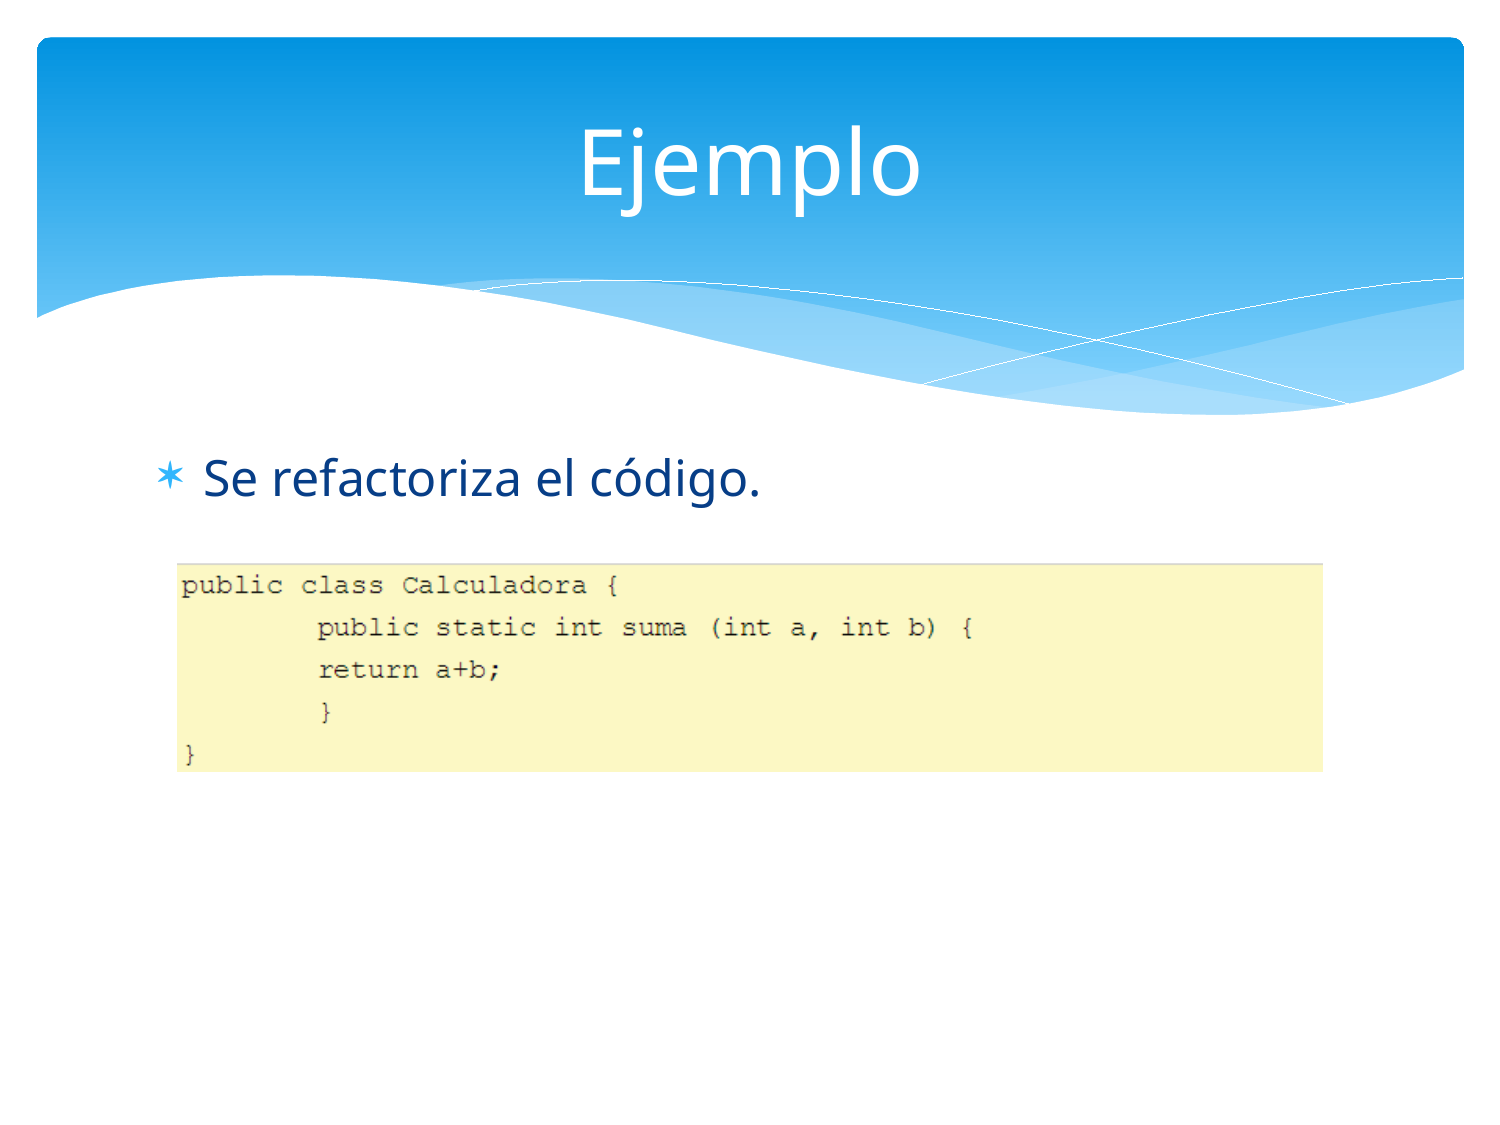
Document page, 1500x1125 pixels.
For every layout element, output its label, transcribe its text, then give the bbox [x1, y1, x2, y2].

list Se refactoriza el código. [143, 438, 1359, 1005]
picture [177, 562, 1323, 773]
title Ejemplo [75, 55, 1425, 261]
